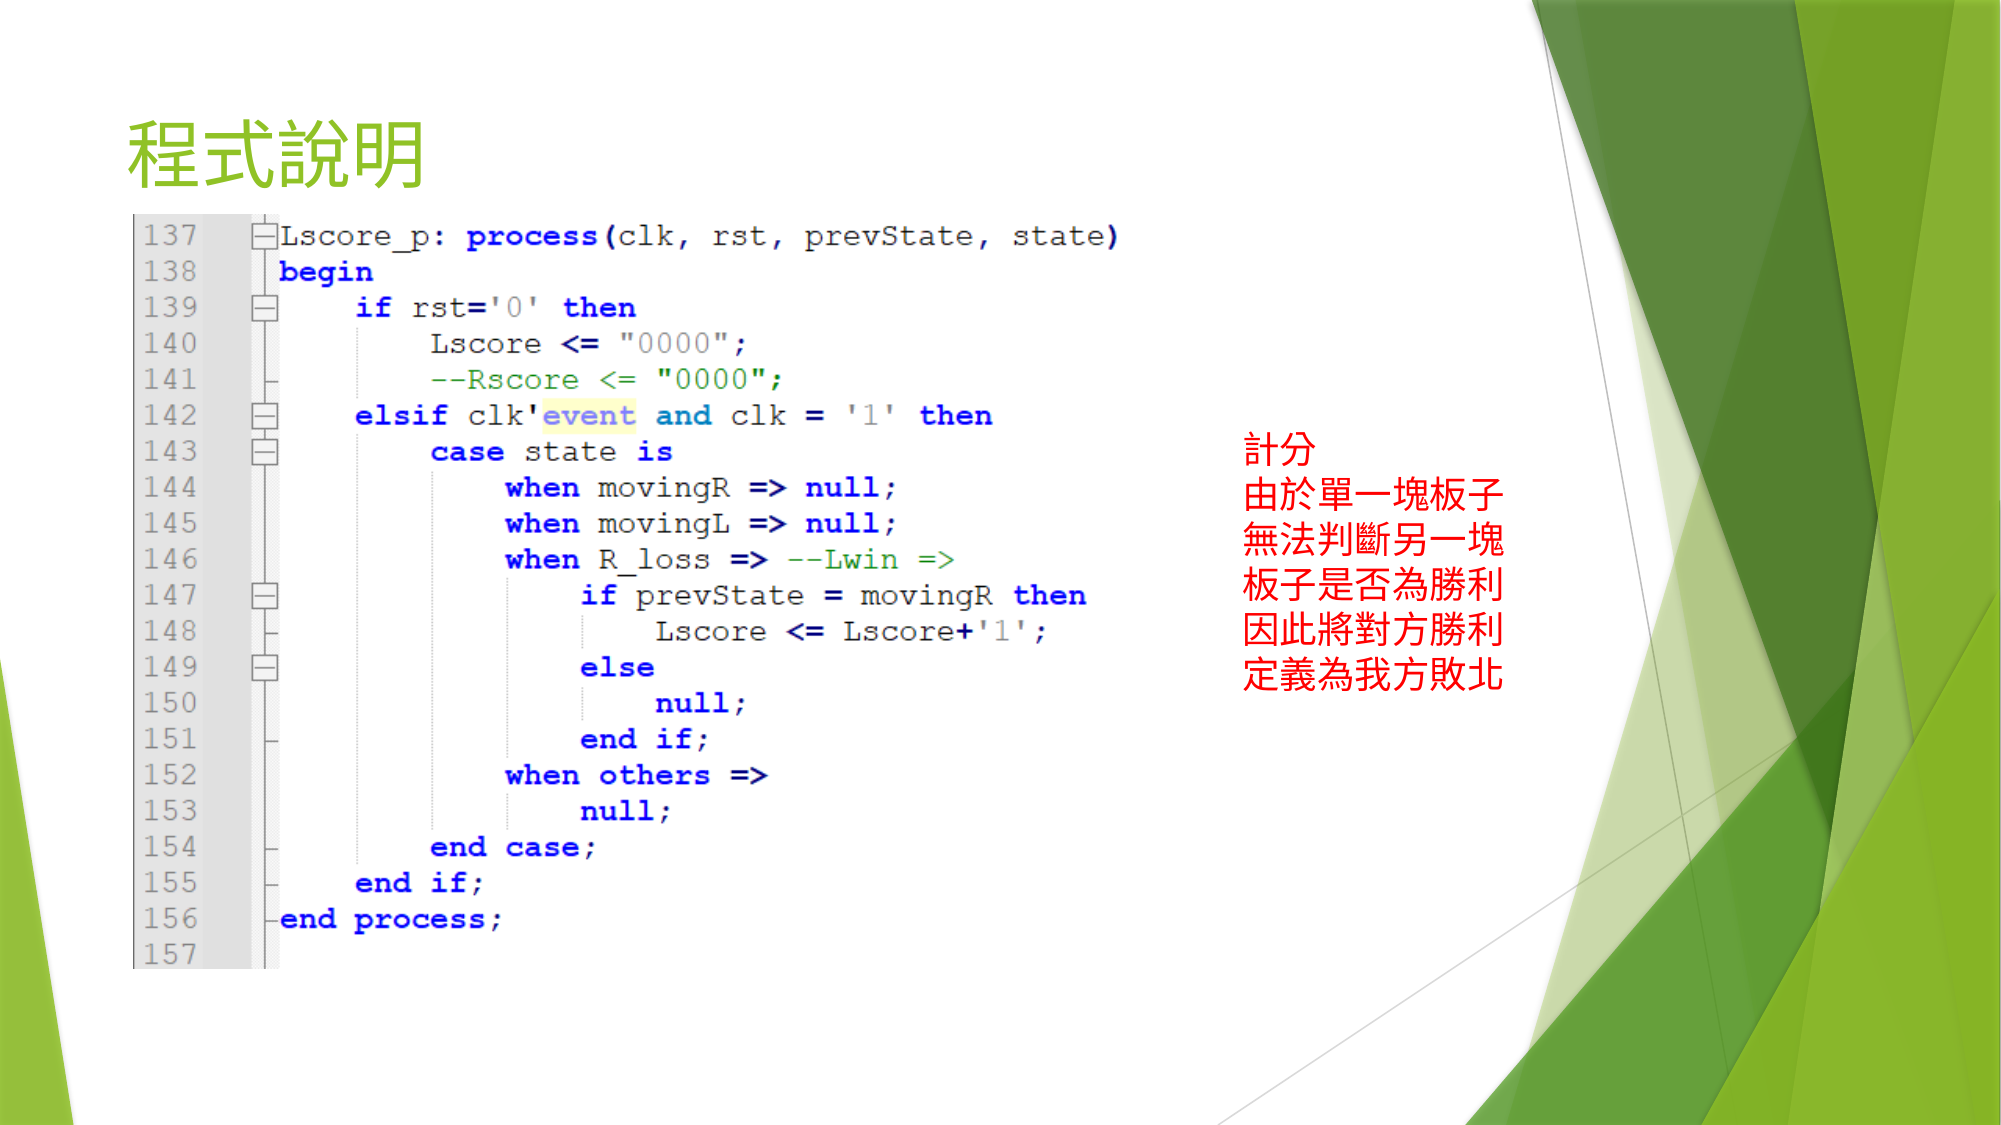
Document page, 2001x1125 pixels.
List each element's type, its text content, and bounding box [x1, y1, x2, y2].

title 程式說明 [111, 99, 1522, 317]
text_box 計分 由於單一塊板子 無法判斷另一塊 板子是否為勝利 因此將對方勝利 定義為我方敗北 [1253, 418, 1520, 704]
picture [133, 213, 1249, 970]
